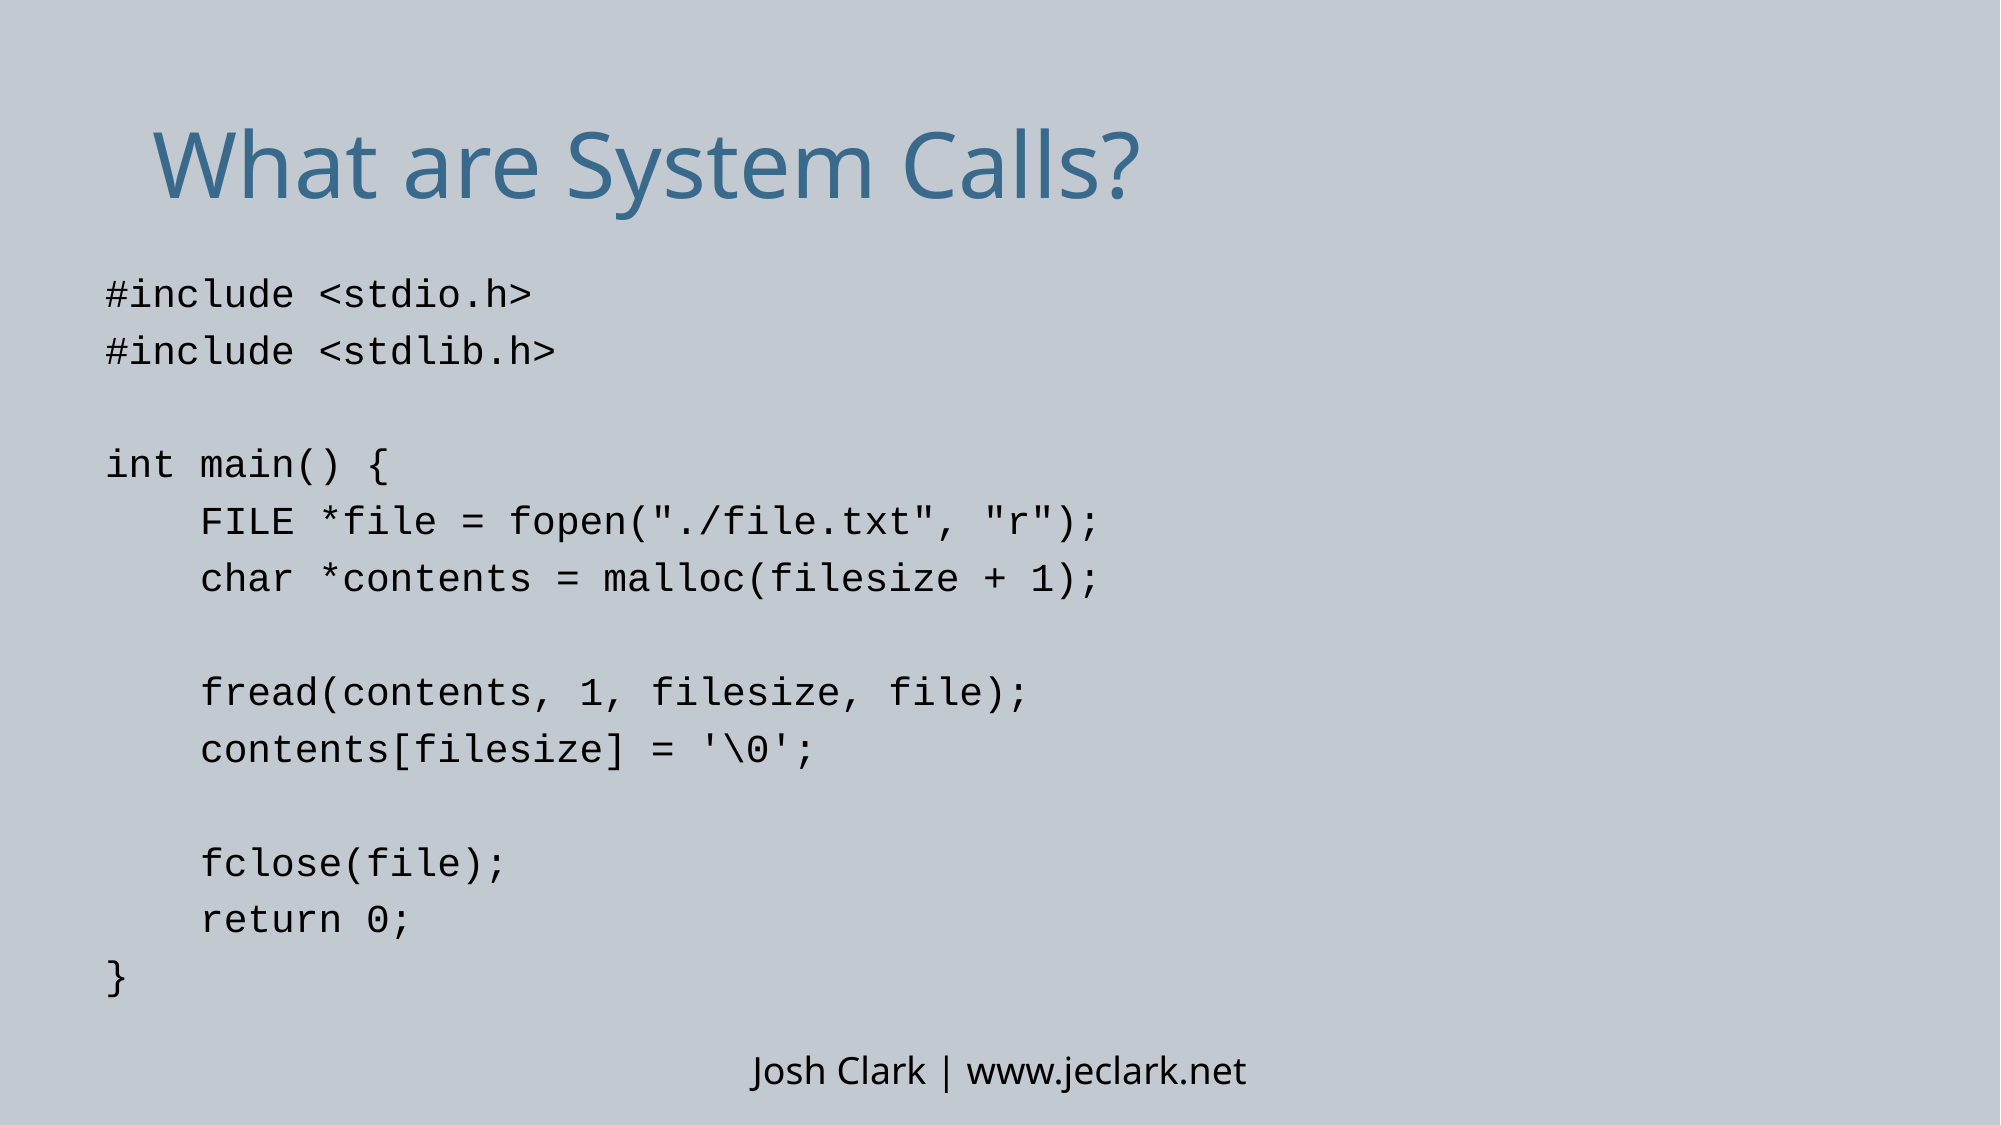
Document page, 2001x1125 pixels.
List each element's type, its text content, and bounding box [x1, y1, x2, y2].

title What are System Calls? [137, 59, 1863, 265]
text_box #include <stdio.h> #include <stdlib.h> int main() { FILE *file = fopen("./file.txt", "r"); char *contents = malloc(filesize + 1); fread(contents, 1, filesize, file); contents[filesize] = '\0'; fclose(file); return 0; } [89, 265, 1863, 1014]
footer Josh Clark | www.jeclark.net [662, 1042, 1338, 1103]
